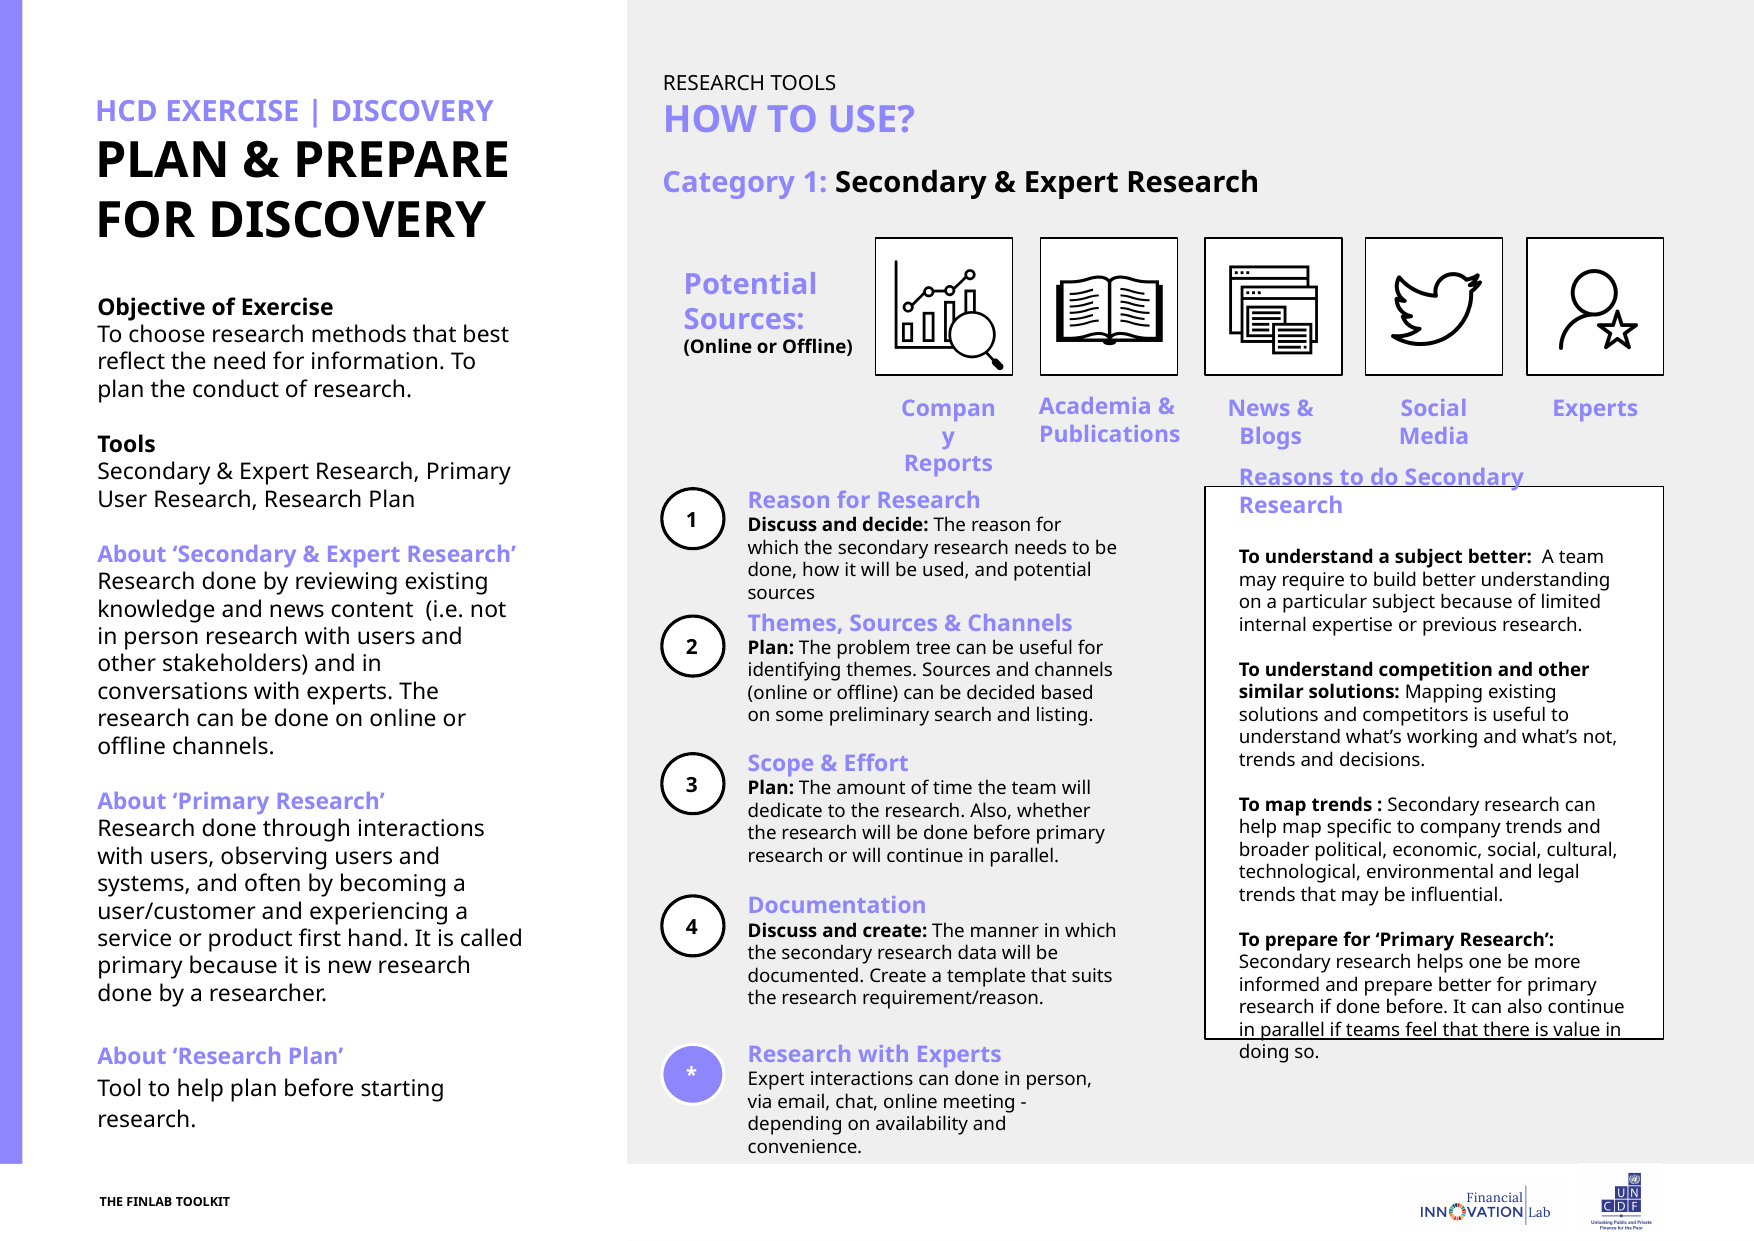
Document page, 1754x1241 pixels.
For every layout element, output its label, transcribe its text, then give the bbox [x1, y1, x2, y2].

text_box 3 [661, 753, 724, 814]
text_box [1204, 237, 1343, 376]
text_box [0, 0, 23, 1162]
text_box Reasons to do Secondary Research To understand a subject better: A team may require to build better understanding on a particular subject because of limited internal expertise or previous research. To understand competition and other similar solutions: Mapping existing solutions and competitors is useful to understand what’s working and what’s not, trends and decisions. To map trends : Secondary research can help map specific to company trends and broader political, economic, social, cultural, technological, environmental and legal trends that may be influential. To prepare for ‘Primary Research’: Secondary research helps one be more informed and prepare better for primary research if done before. It can also continue in parallel if teams feel that there is value in doing so. [1205, 486, 1664, 1039]
text_box [1526, 238, 1664, 376]
text_box Scope & Effort Plan: The amount of time the team will dedicate to the research. Also, whether the research will be done before primary research or will continue in parallel. [732, 733, 1133, 875]
text_box Category 1: Secondary & Expert Research [647, 148, 1317, 209]
text_box [1365, 238, 1503, 376]
text_box * [661, 1044, 724, 1105]
text_box Research with Experts Expert interactions can done in person, via email, chat, online meeting - depending on availability and convenience. [732, 1024, 1133, 1140]
text_box Potential Sources: (Online or Offline) [668, 249, 870, 365]
text_box Company Reports [879, 383, 1017, 459]
title RESEARCH TOOLS HOW TO USE? [643, 44, 1473, 159]
picture [1559, 269, 1638, 350]
title HCD EXERCISE | DISCOVERY PLAN & PREPARE FOR DISCOVERY [75, 84, 544, 267]
text_box [627, 0, 1754, 1162]
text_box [0, 1163, 1754, 1241]
text_box Reason for Research Discuss and decide: The reason for which the secondary research needs to be done, how it will be used, and potential sources [732, 470, 1133, 608]
text_box Documentation Discuss and create: The manner in which the secondary research data will be documented. Create a template that suits the research requirement/reason. [732, 875, 1133, 1024]
text_box News & Blogs [1205, 383, 1343, 469]
text_box 1 [661, 488, 724, 549]
text_box Experts [1526, 378, 1664, 469]
text_box Social Media [1365, 378, 1503, 469]
list Objective of Exercise To choose research methods that best reflect the need for information. To plan the conduct of research. Tools Secondary & Expert Research, Primary User Research, Research Plan About ‘Secondary & Expert Research’ Research done by reviewing existing knowledge and news content (i.e. not in person research with users and other stakeholders) and in conversations with experts. The research can be done on online or offline channels. About ‘Primary Research’ Research done through interactions with users, observing users and systems, and often by becoming a user/customer and experiencing a service or product first hand. It is called primary because it is new research done by a researcher. About ‘Research Plan’ Tool to help plan before starting research. [78, 273, 546, 1161]
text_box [1040, 237, 1178, 376]
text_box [875, 237, 1018, 376]
text_box Academia & Publications [1021, 376, 1199, 467]
text_box Themes, Sources & Channels Plan: The problem tree can be useful for identifying themes. Sources and channels (online or offline) can be decided based on some preliminary search and listing. [732, 608, 1133, 733]
text_box 2 [661, 616, 724, 677]
text_box 4 [661, 895, 724, 956]
picture [1391, 263, 1482, 355]
